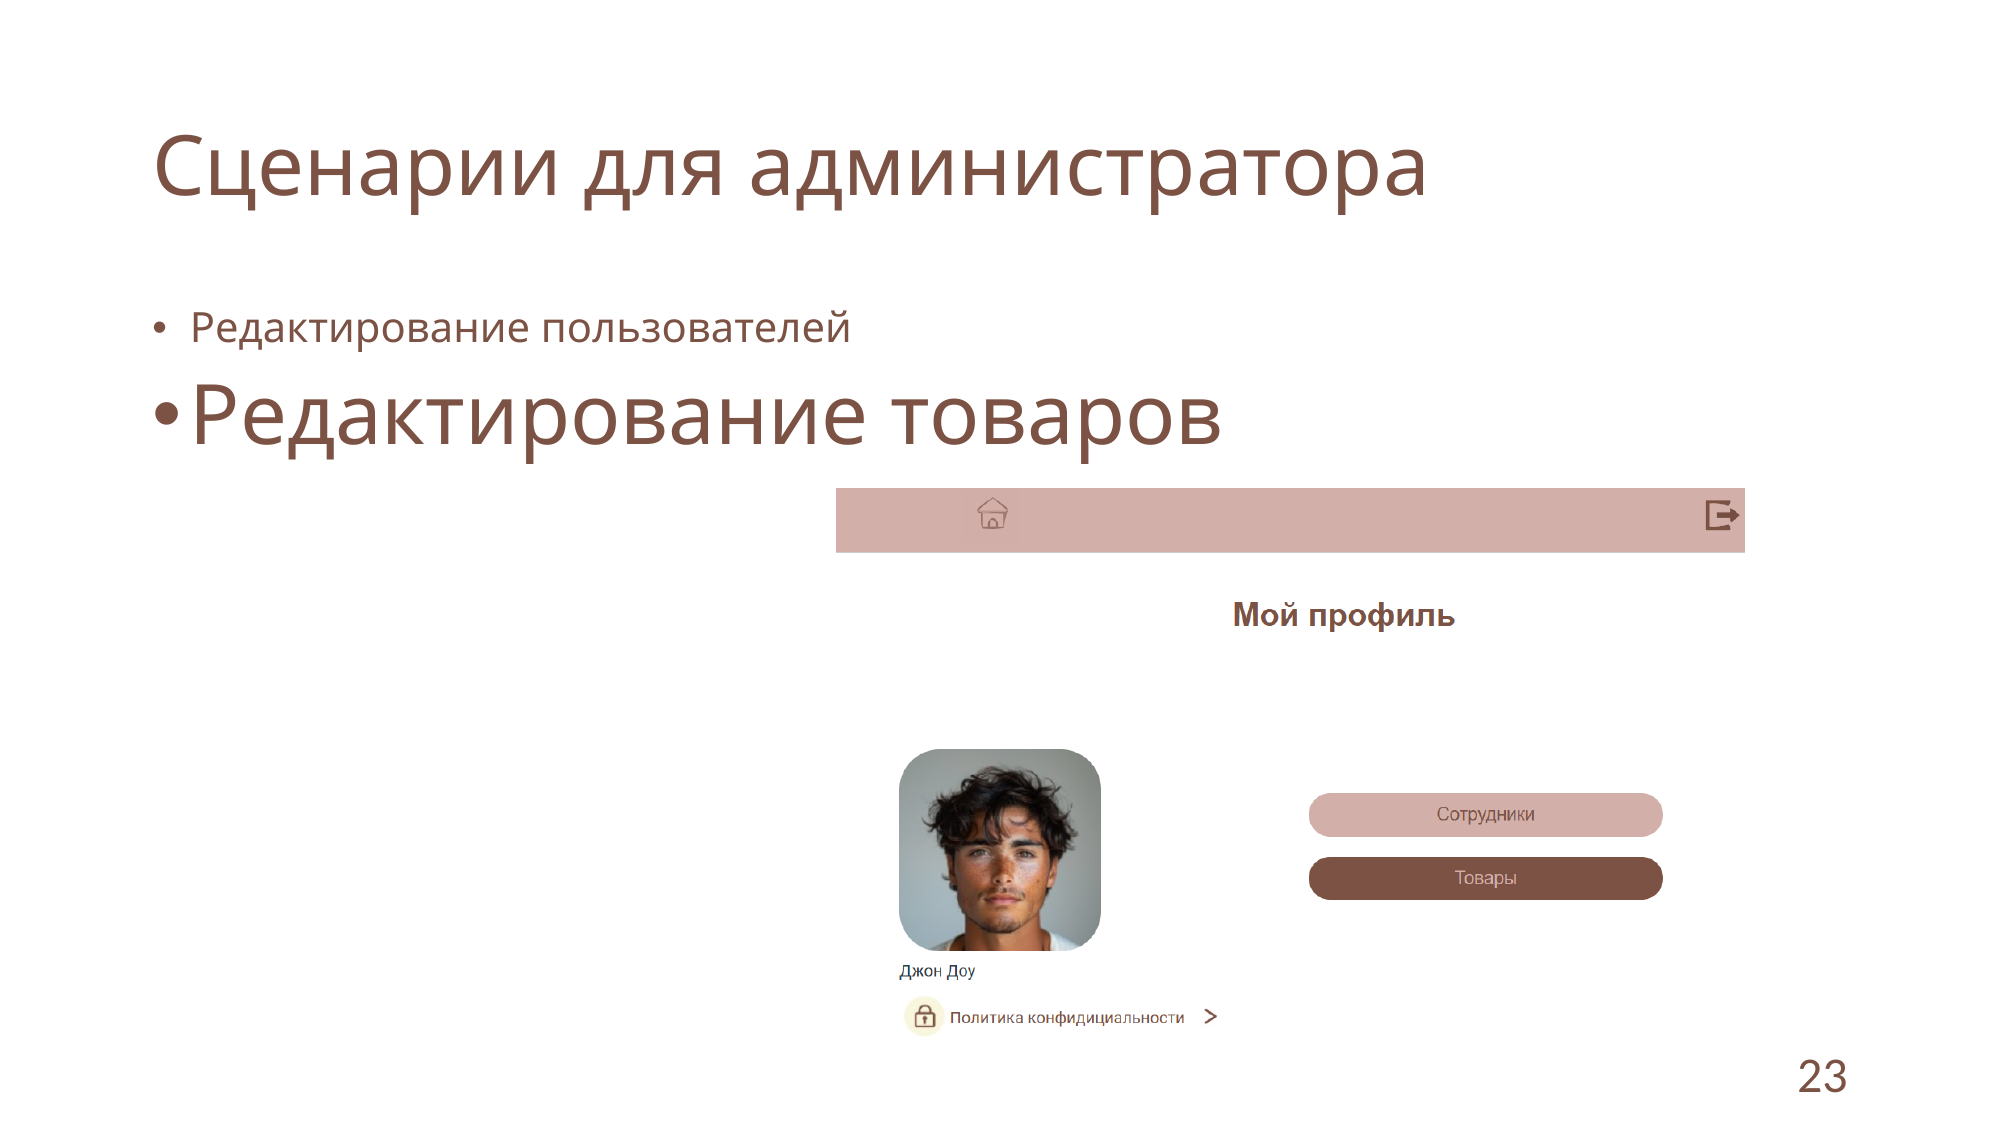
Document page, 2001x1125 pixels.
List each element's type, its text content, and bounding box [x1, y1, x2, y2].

picture [836, 488, 1745, 1073]
list Редактирование пользователей Редактирование товаров [137, 299, 1863, 1014]
title Сценарии для администратора [137, 59, 1863, 278]
slide_number 23 [1412, 1042, 1863, 1103]
